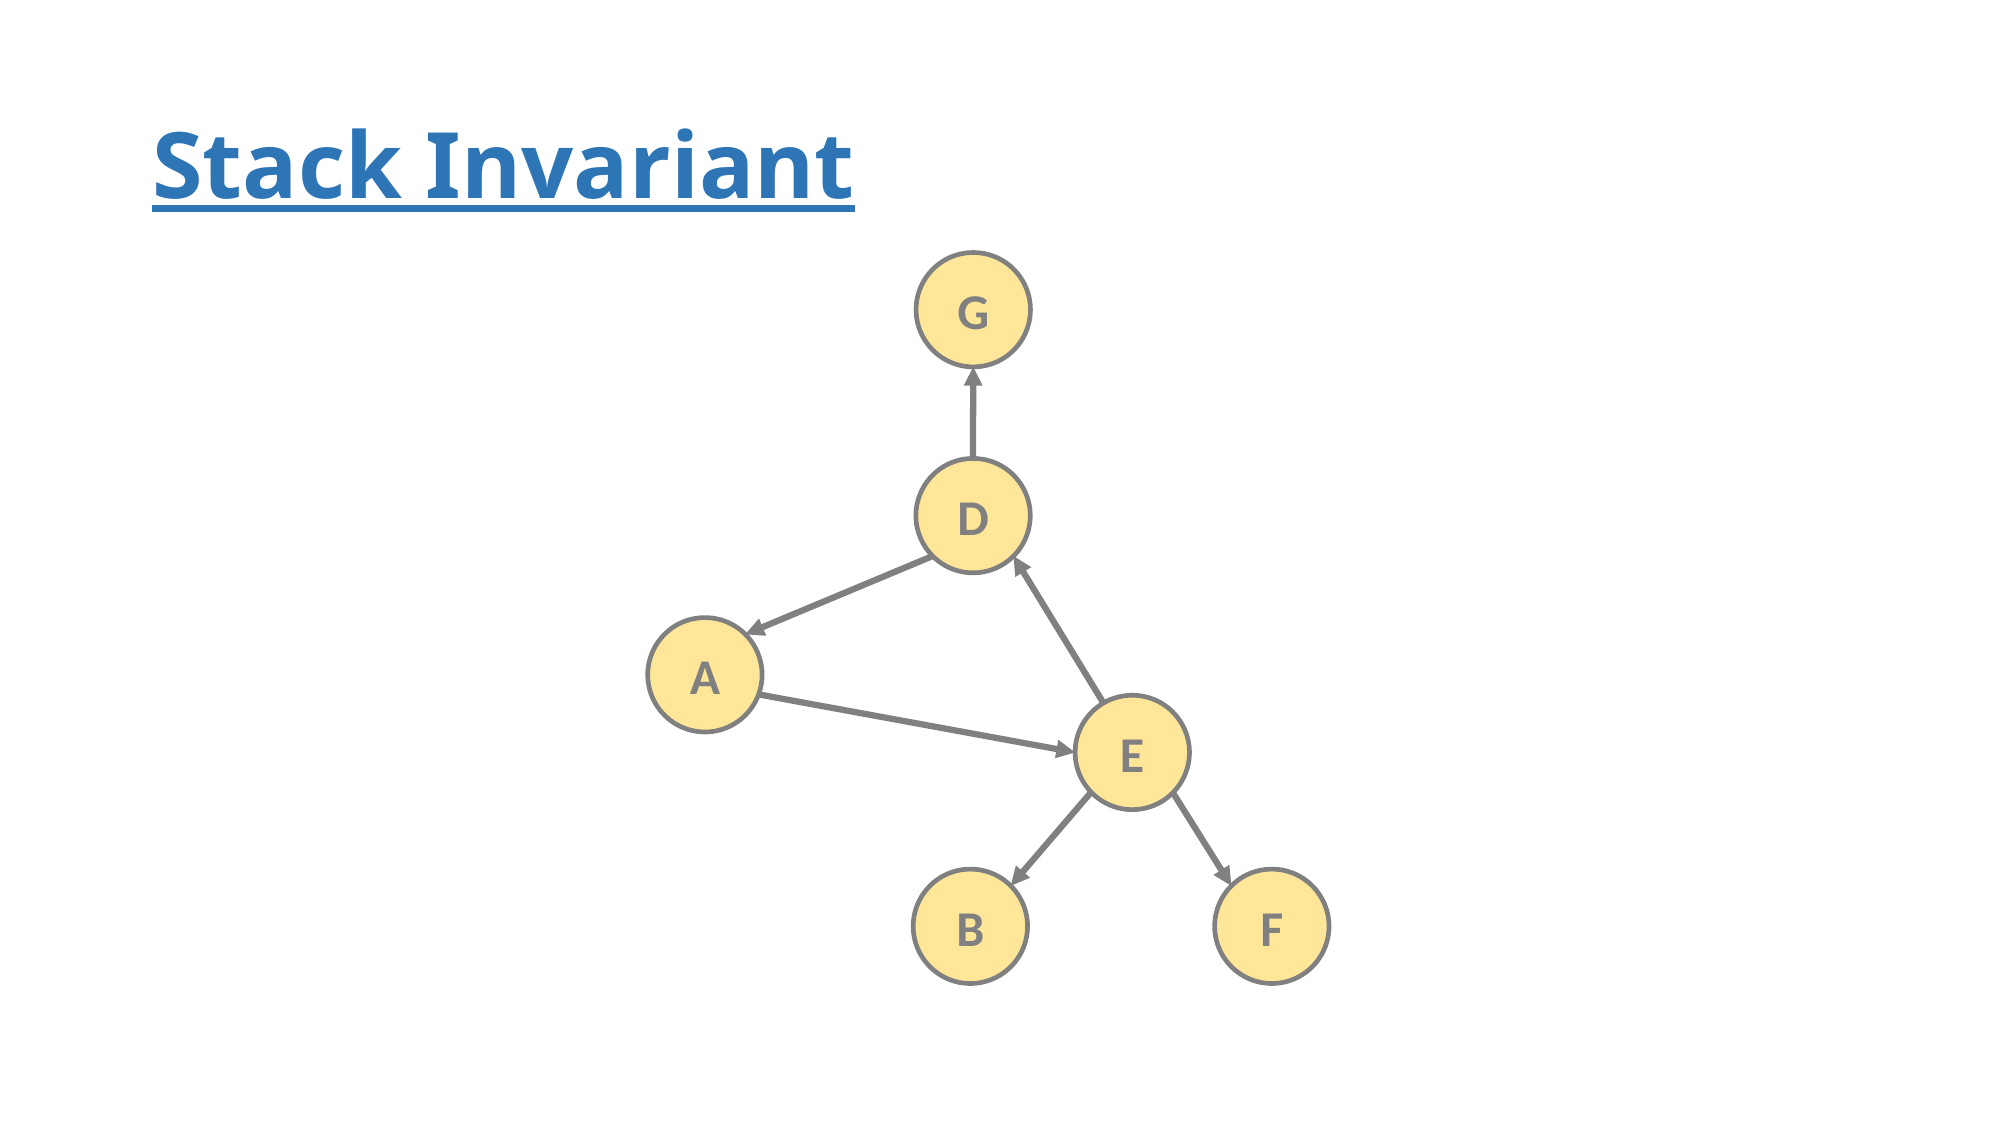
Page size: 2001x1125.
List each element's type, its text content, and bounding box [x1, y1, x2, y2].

title Stack Invariant [137, 59, 1863, 278]
text_box E [1074, 694, 1191, 811]
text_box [1010, 791, 1092, 886]
text_box G [915, 251, 1032, 368]
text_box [1013, 555, 1133, 751]
text_box D [914, 457, 1032, 574]
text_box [745, 556, 933, 635]
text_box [704, 684, 1076, 753]
text_box F [1213, 868, 1331, 985]
text_box B [912, 868, 1029, 985]
text_box A [646, 616, 764, 733]
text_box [1172, 791, 1232, 886]
